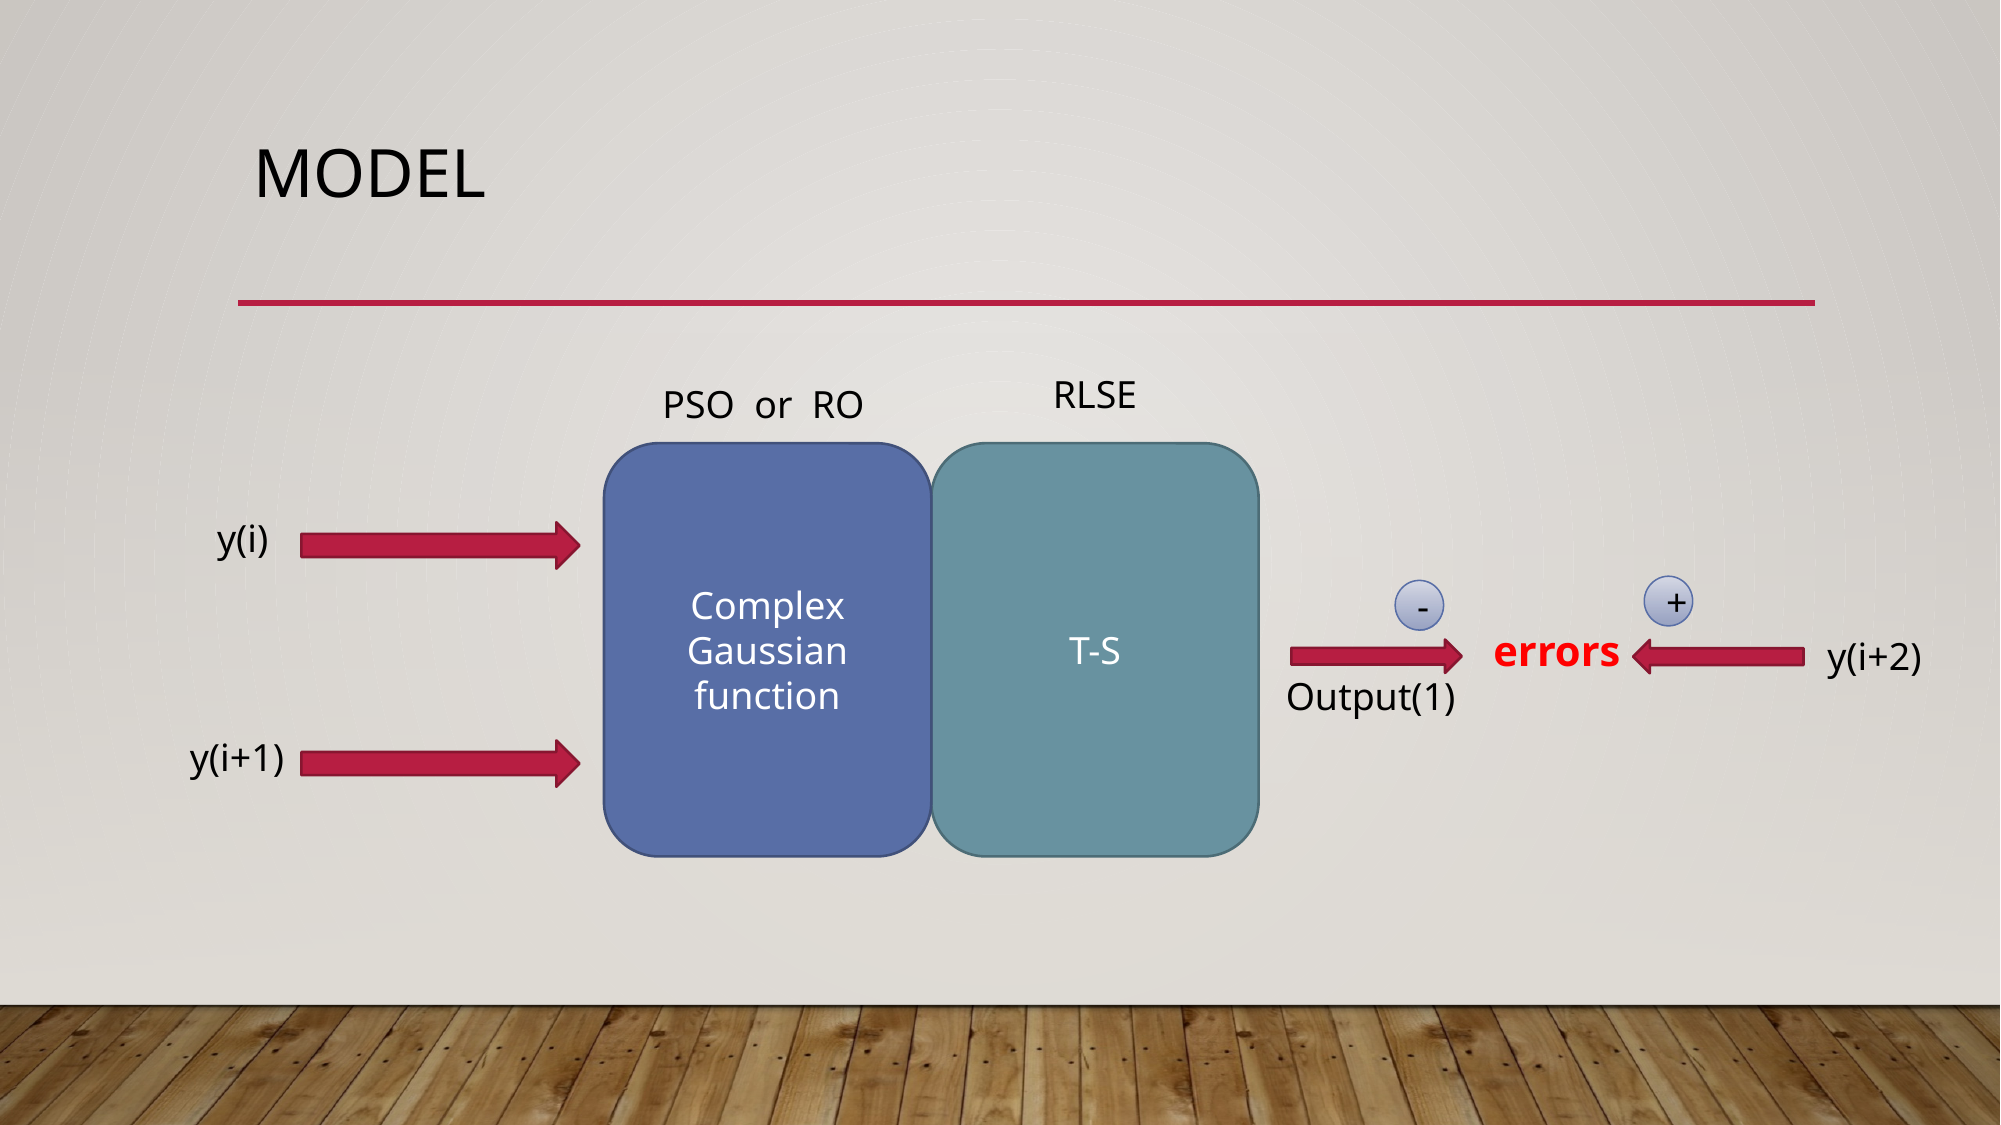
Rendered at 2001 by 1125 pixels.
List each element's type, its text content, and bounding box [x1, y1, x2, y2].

picture [0, 1005, 2000, 1125]
text_box y(i+1) [174, 726, 299, 786]
text_box Output(1) [1271, 665, 1471, 726]
text_box PSO or RO [647, 374, 888, 434]
text_box RLSE [1038, 364, 1152, 424]
text_box + [1643, 575, 1694, 627]
text_box - [1394, 579, 1445, 631]
title Model [238, 131, 1814, 305]
text_box [1290, 638, 1463, 665]
text_box errors [1478, 616, 1636, 682]
text_box [300, 739, 581, 788]
text_box Complex Gaussian function [602, 441, 933, 858]
text_box T-S [931, 441, 1260, 858]
text_box [1636, 638, 1805, 675]
text_box y(i) [202, 507, 284, 568]
text_box [300, 521, 581, 570]
text_box y(i+2) [1812, 625, 1937, 686]
